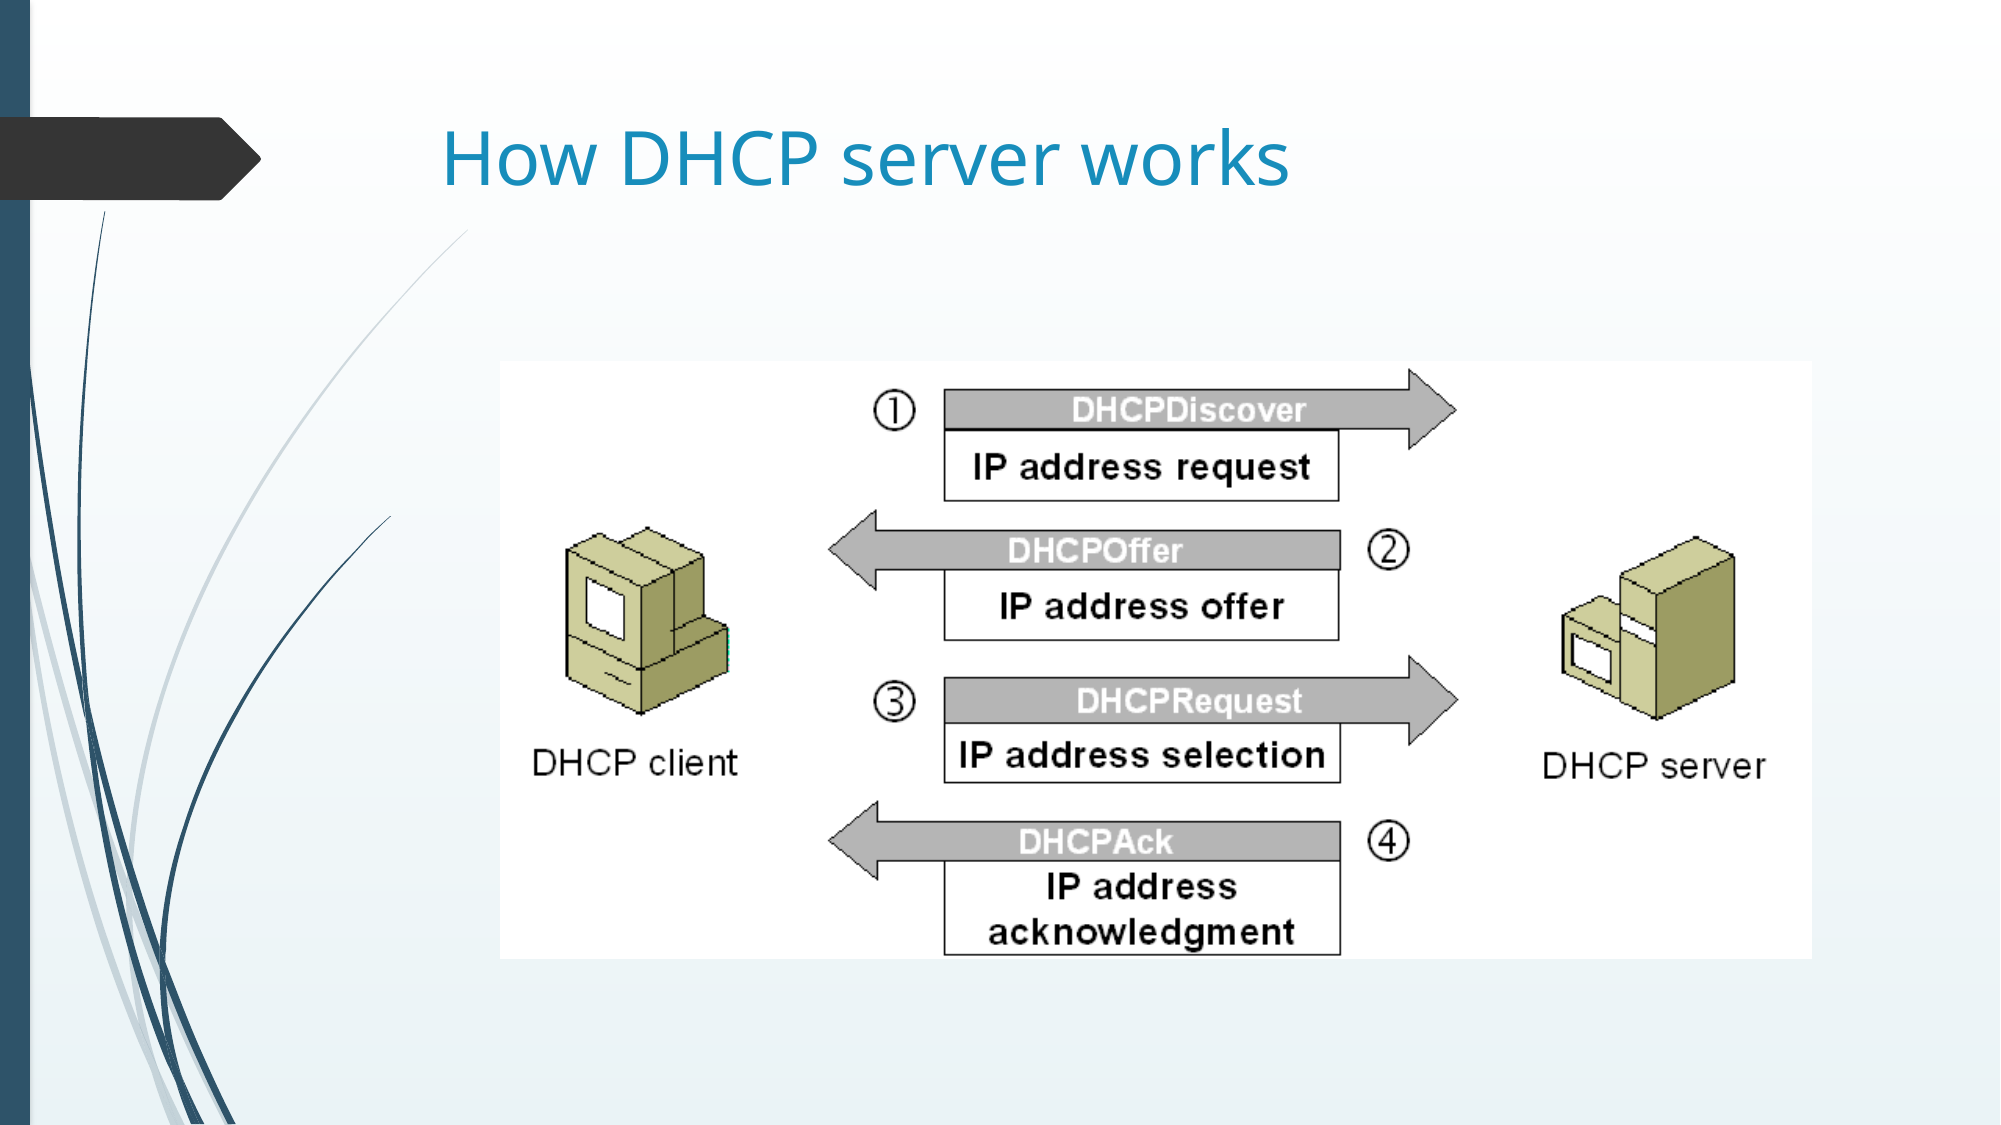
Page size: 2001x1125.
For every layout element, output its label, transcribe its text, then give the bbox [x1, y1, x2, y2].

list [500, 361, 1812, 959]
title How DHCP server works [425, 102, 1888, 313]
